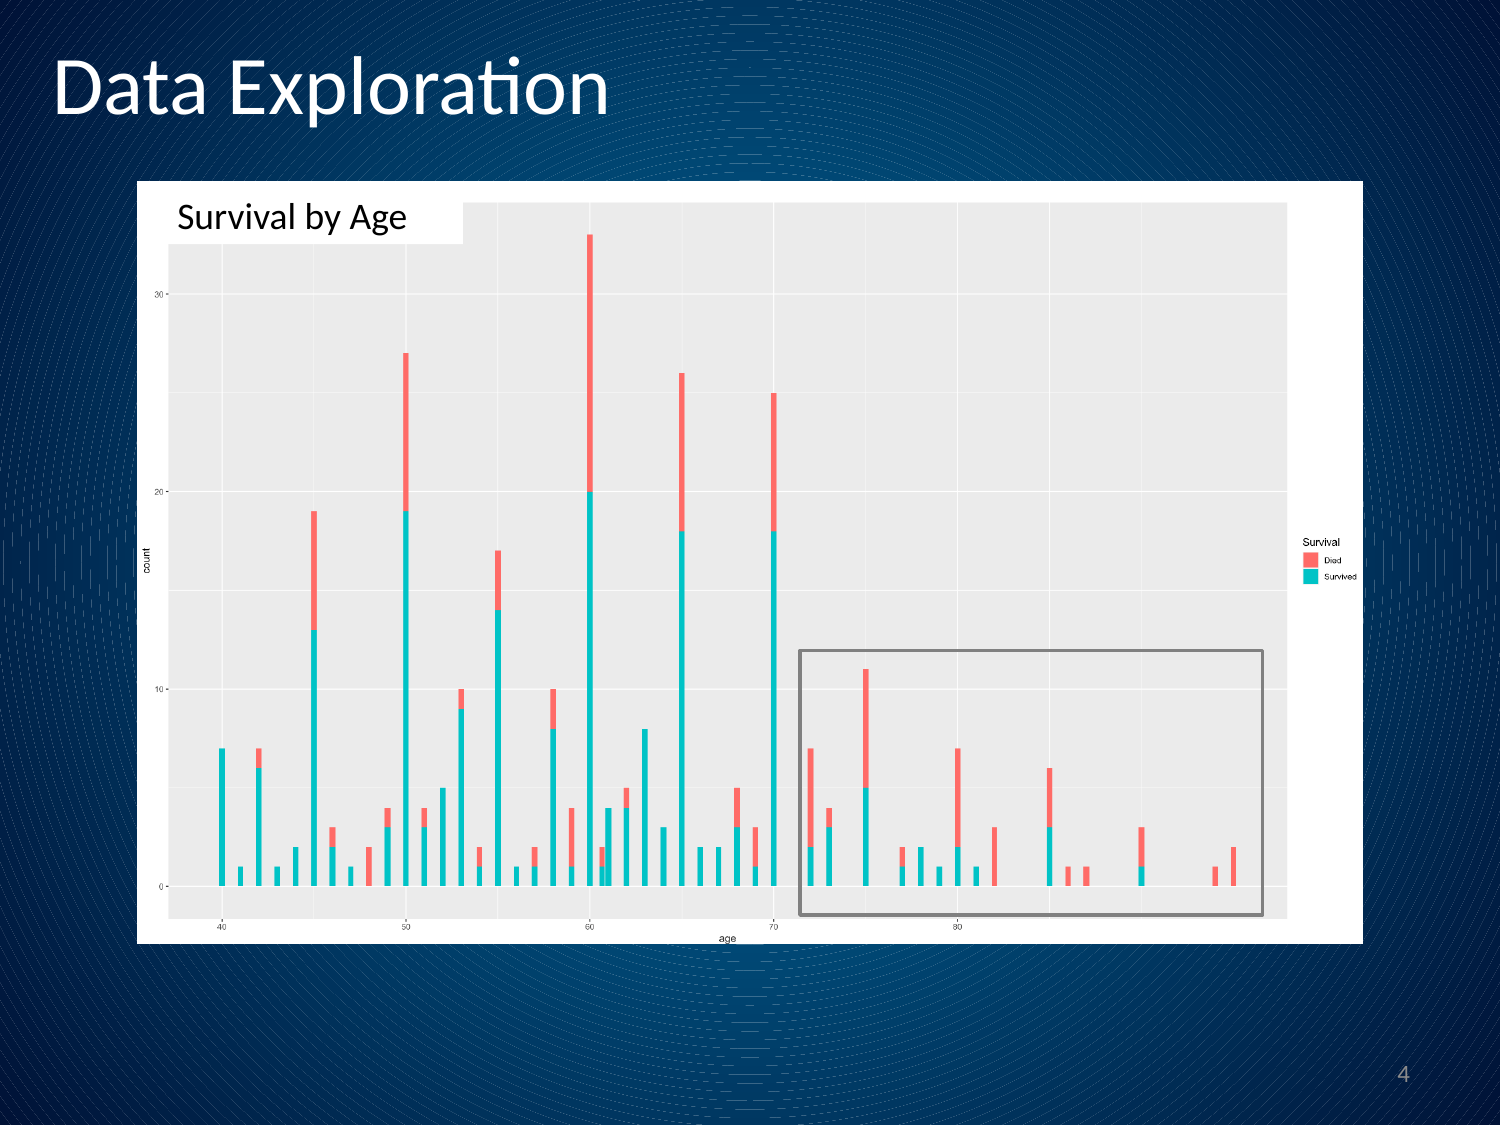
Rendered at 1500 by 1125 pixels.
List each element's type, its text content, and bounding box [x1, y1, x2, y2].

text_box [137, 180, 1363, 944]
slide_number 4 [1074, 1042, 1425, 1103]
title Data Exploration [37, 22, 1388, 140]
